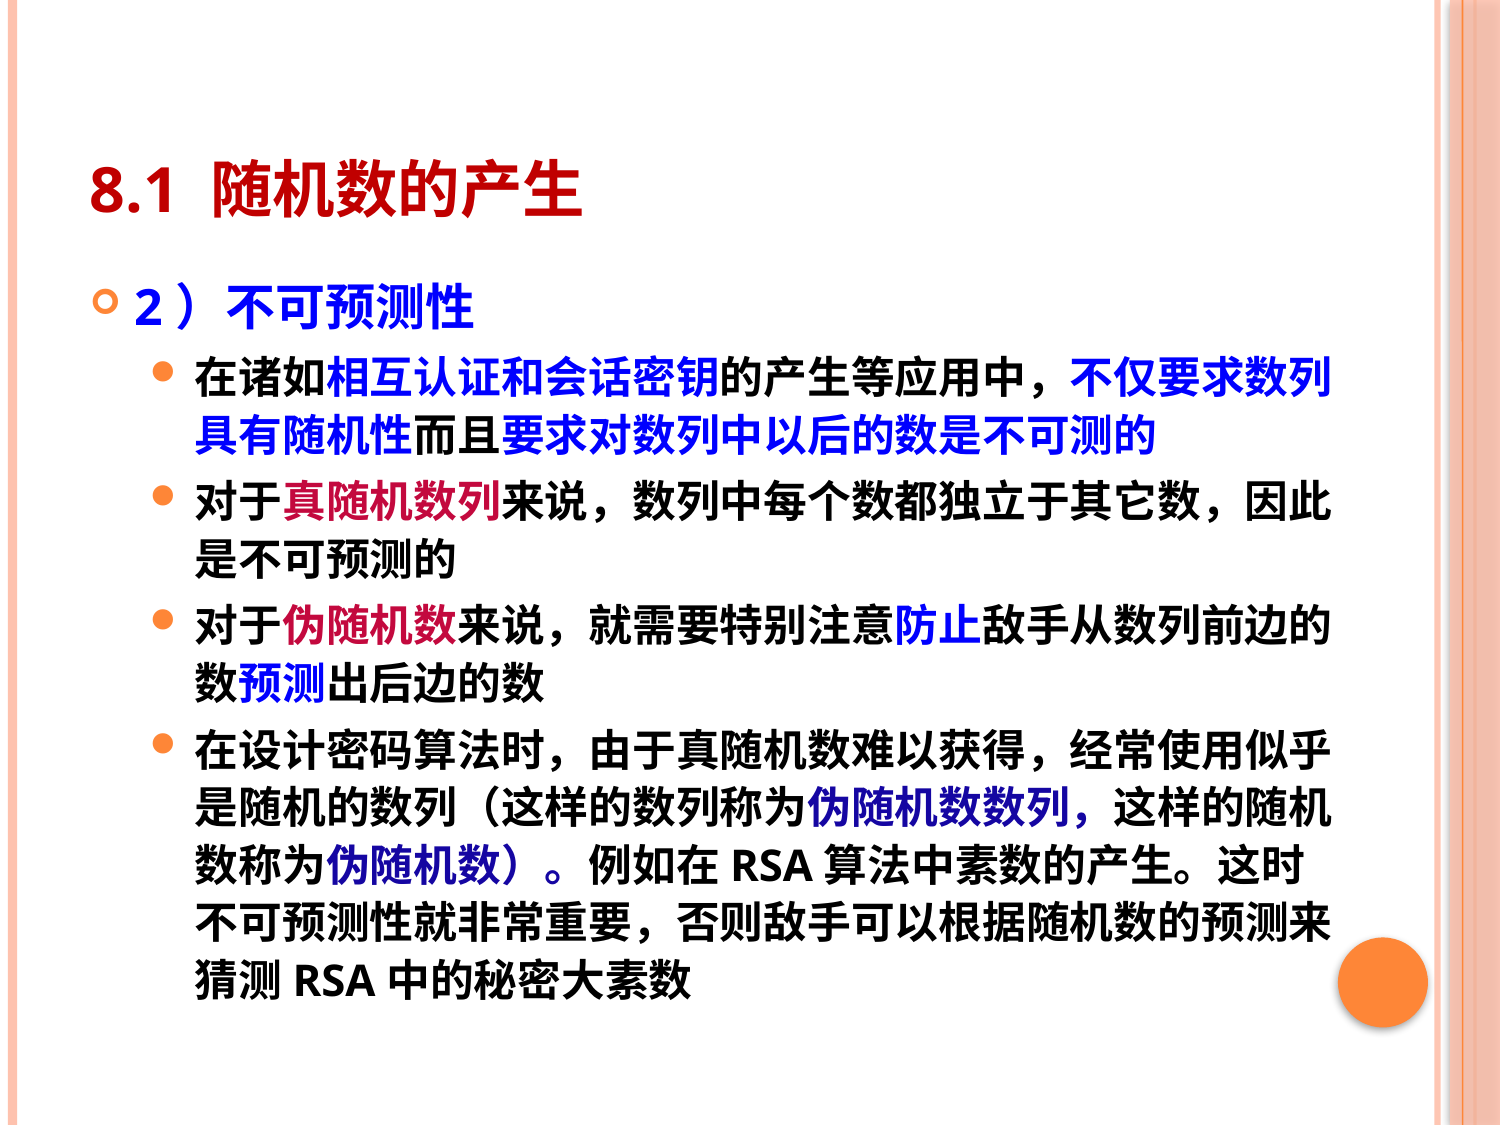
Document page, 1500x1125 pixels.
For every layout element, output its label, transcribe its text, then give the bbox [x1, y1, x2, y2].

list 2）不可预测性 在诸如相互认证和会话密钥的产生等应用中，不仅要求数列具有随机性而且要求对数列中以后的数是不可测的 对于真随机数列来说，数列中每个数都独立于其它数，因此是不可预测的 对于伪随机数来说，就需要特别注意防止敌手从数列前边的数预测出后边的数 在设计密码算法时，由于真随机数难以获得，经常使用似乎是随机的数列（这样的数列称为伪随机数数列，这样的随机数称为伪随机数）。例如在RSA算法中素数的产生。这时不可预测性就非常重要，否则敌手可以根据随机数的预测来猜测RSA中的秘密大素数 [75, 262, 1348, 1062]
title 8.1 随机数的产生 [75, 45, 1300, 233]
